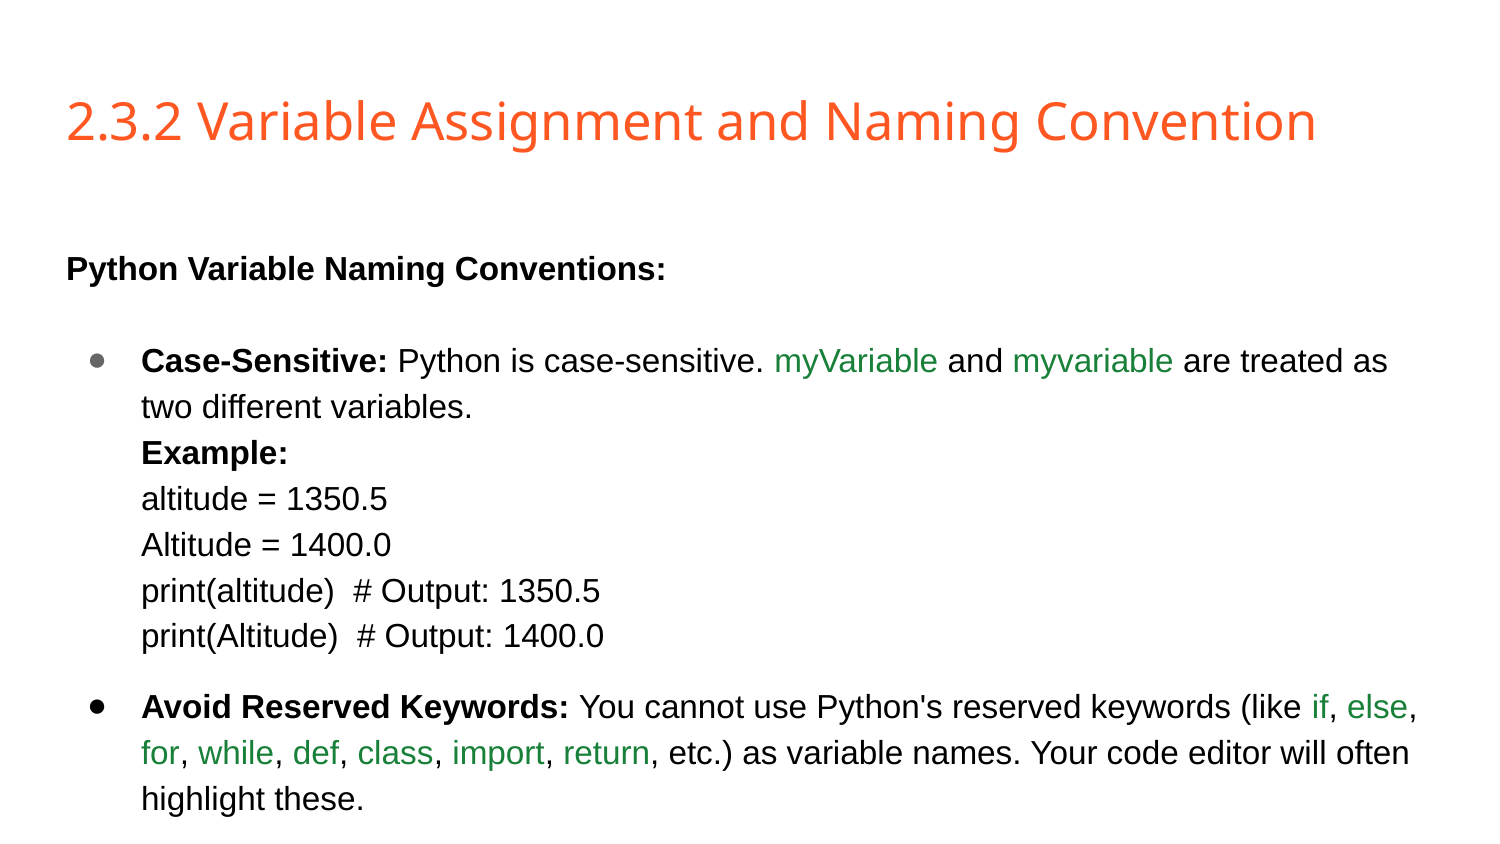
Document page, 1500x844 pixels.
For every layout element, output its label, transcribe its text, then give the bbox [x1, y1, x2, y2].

list Python Variable Naming Conventions: Case-Sensitive: Python is case-sensitive. myVariable and myvariable are treated as two different variables. Example: altitude = 1350.5 Altitude = 1400.0 print(altitude) # Output: 1350.5 print(Altitude) # Output: 1400.0 Avoid Reserved Keywords: You cannot use Python's reserved keywords (like if, else, for, while, def, class, import, return, etc.) as variable names. Your code editor will often highlight these. [51, 226, 1449, 787]
title 2.3.2 Variable Assignment and Naming Convention [51, 72, 1449, 167]
